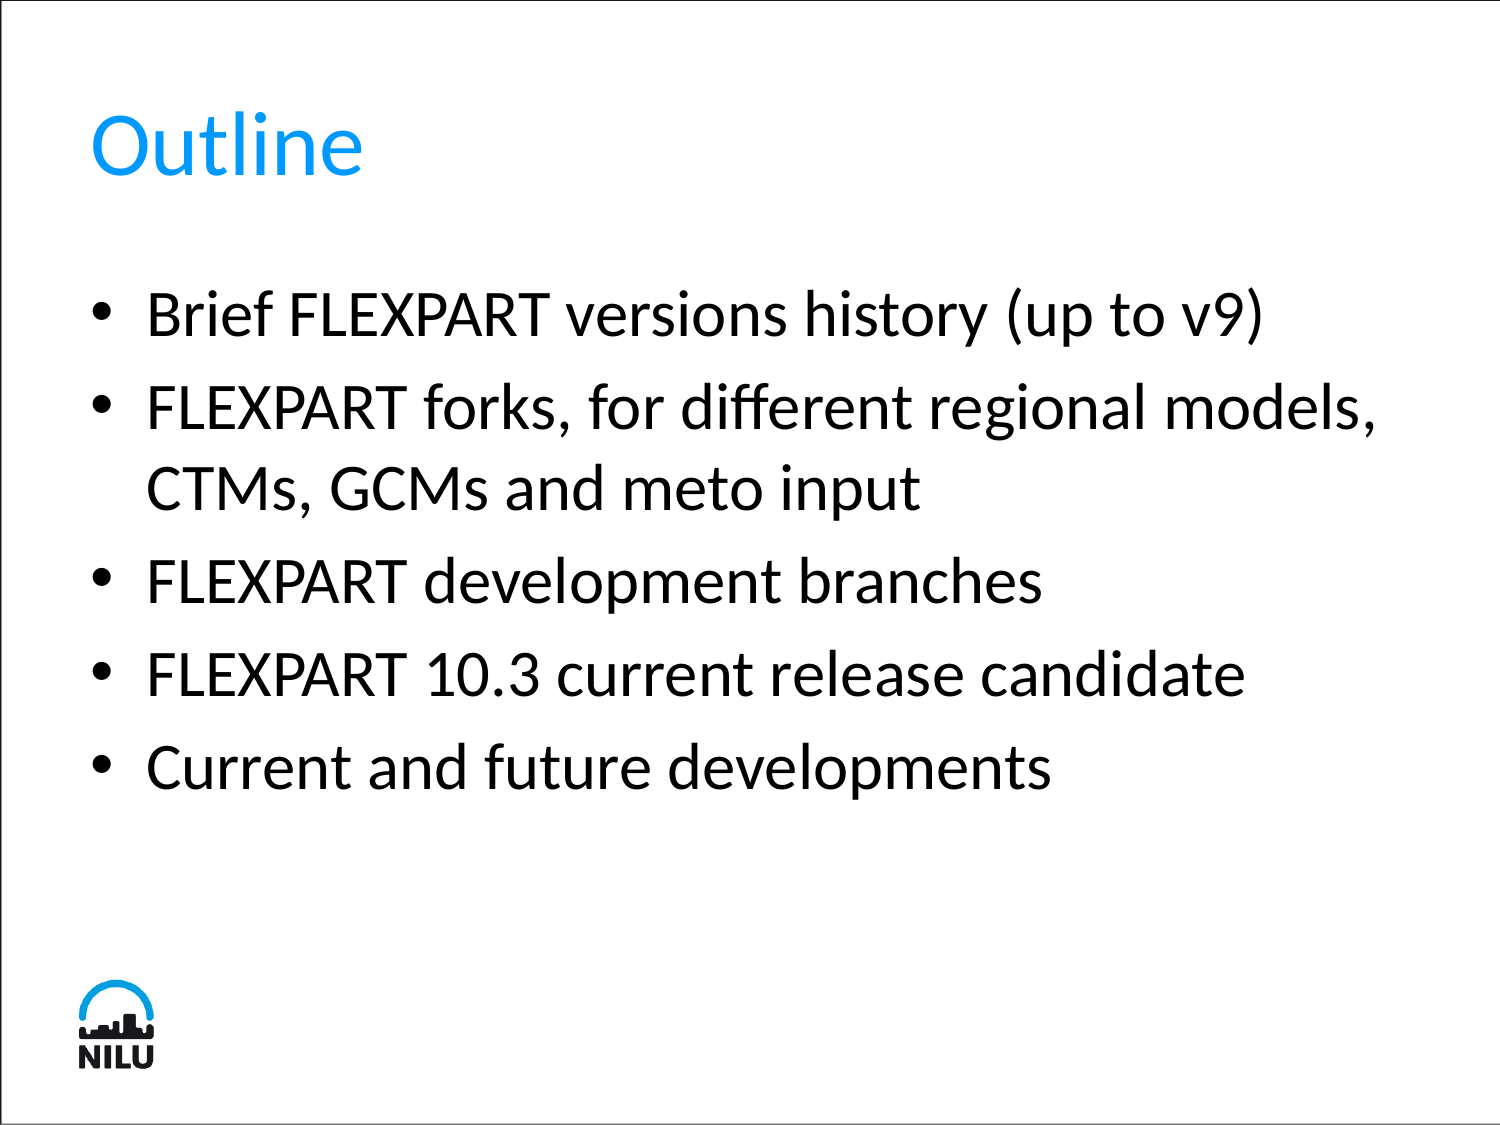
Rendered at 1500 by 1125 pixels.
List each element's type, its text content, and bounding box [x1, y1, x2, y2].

list Brief FLEXPART versions history (up to v9) FLEXPART forks, for different regional models, CTMs, GCMs and meto input FLEXPART development branches FLEXPART 10.3 current release candidate Current and future developments [75, 262, 1425, 1088]
picture [0, 0, 1500, 1125]
title Outline [75, 45, 1425, 233]
